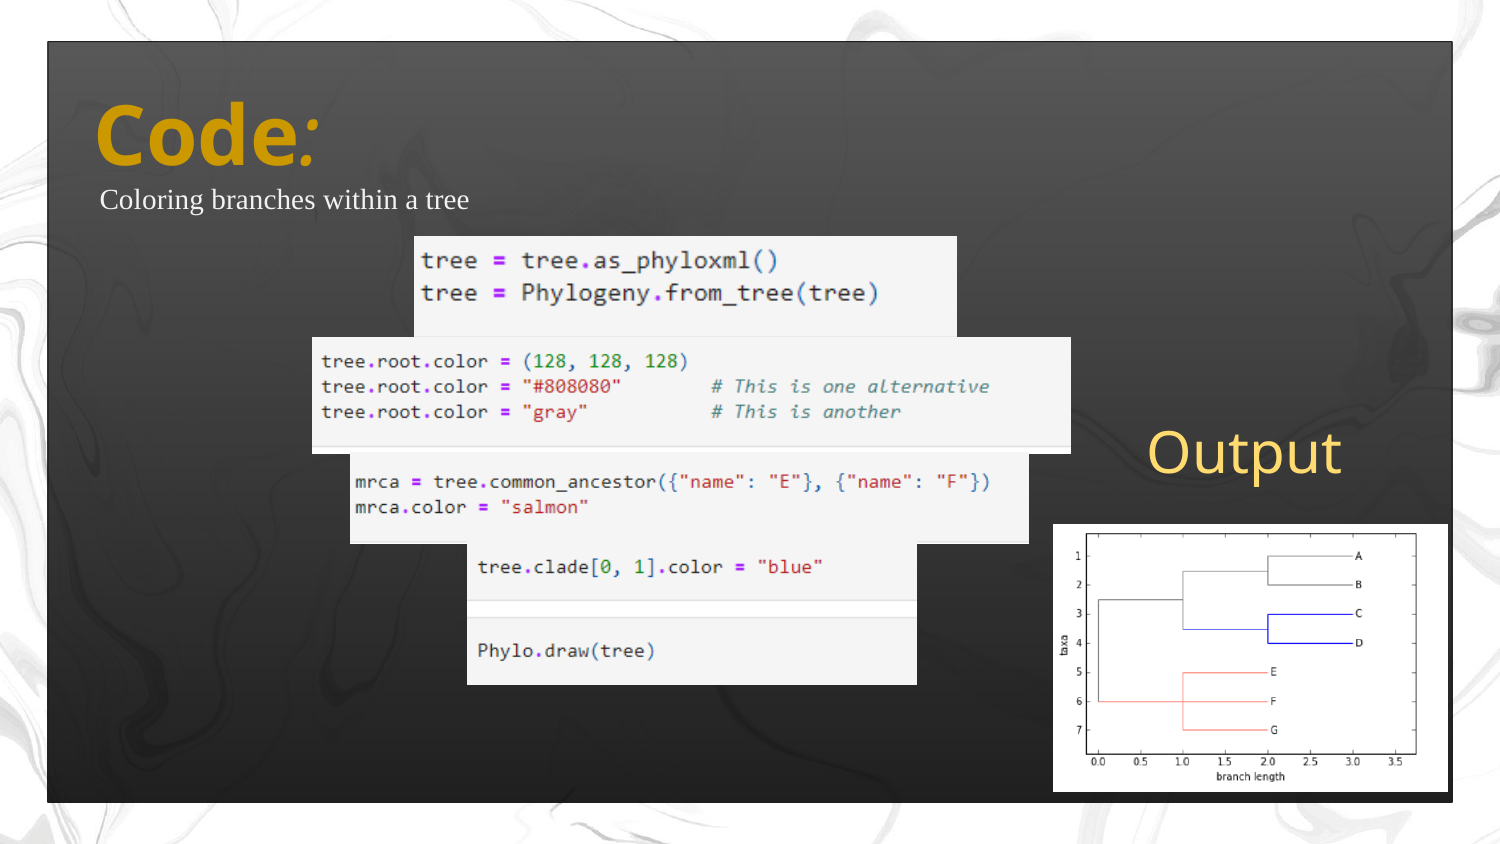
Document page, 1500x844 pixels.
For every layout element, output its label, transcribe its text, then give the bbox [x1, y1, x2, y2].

text_box Code: [78, 75, 336, 190]
picture [0, 0, 1500, 844]
text_box Output [1131, 408, 1357, 493]
text_box Coloring branches within a tree [84, 172, 835, 223]
